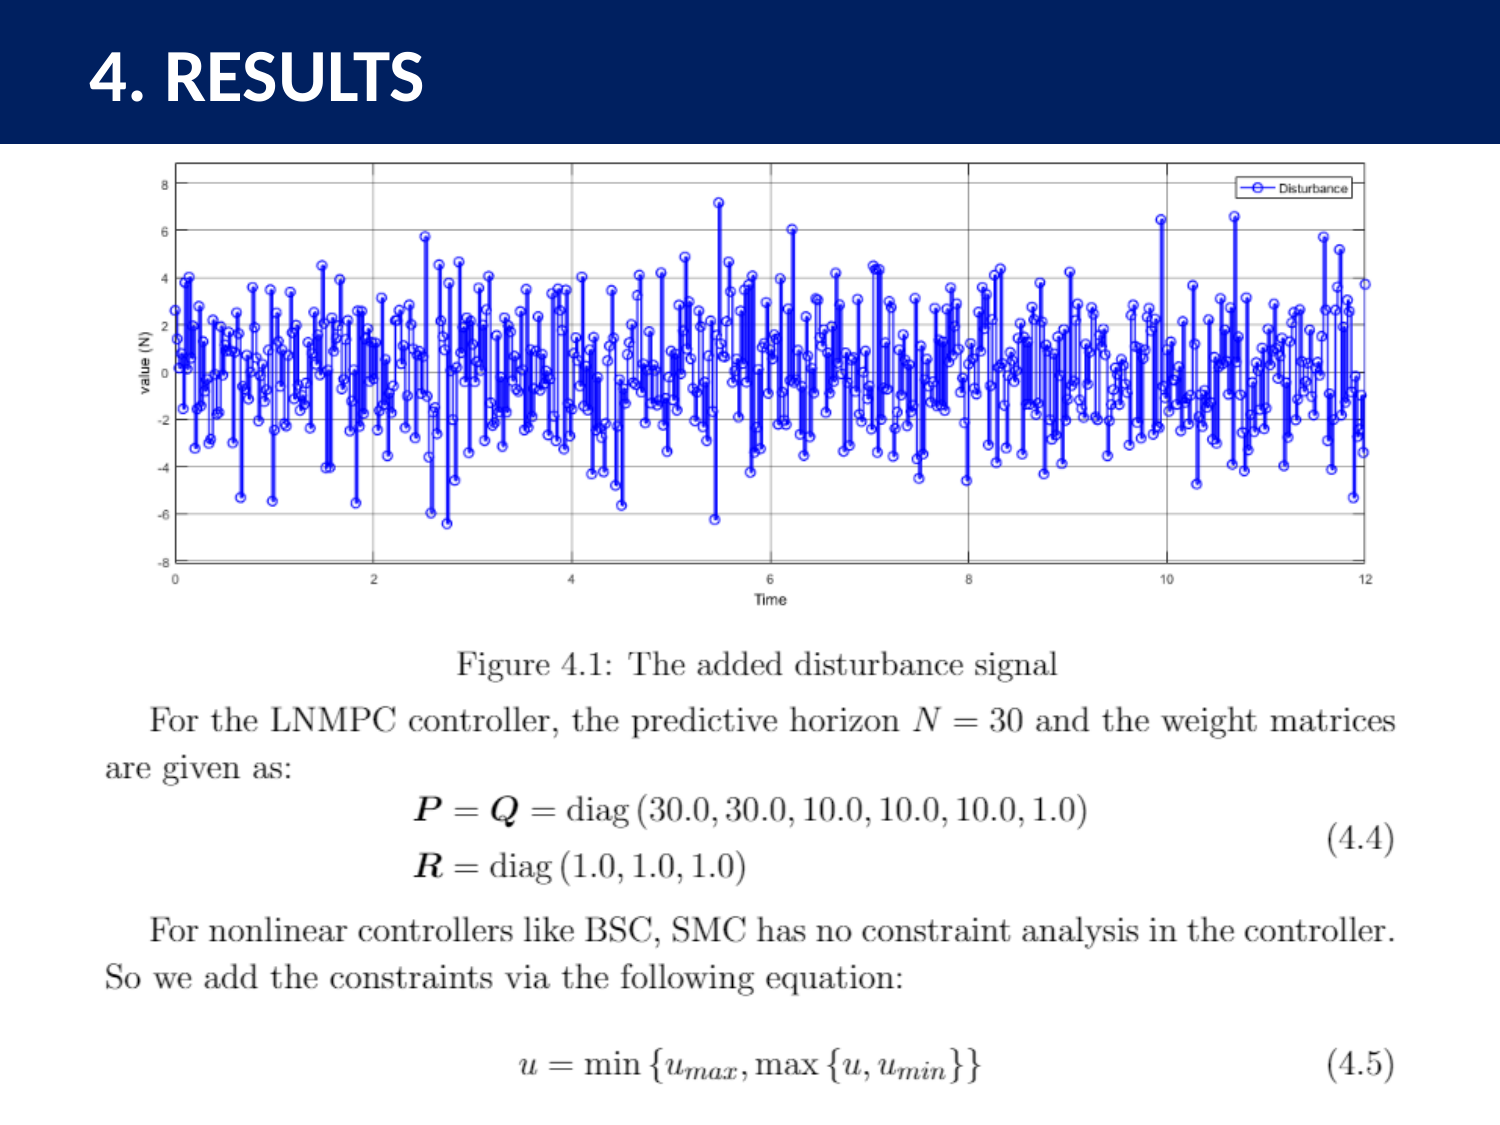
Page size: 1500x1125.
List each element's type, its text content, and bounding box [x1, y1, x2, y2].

text_box 4. RESULTS [0, 0, 1500, 144]
picture [88, 143, 1412, 1103]
